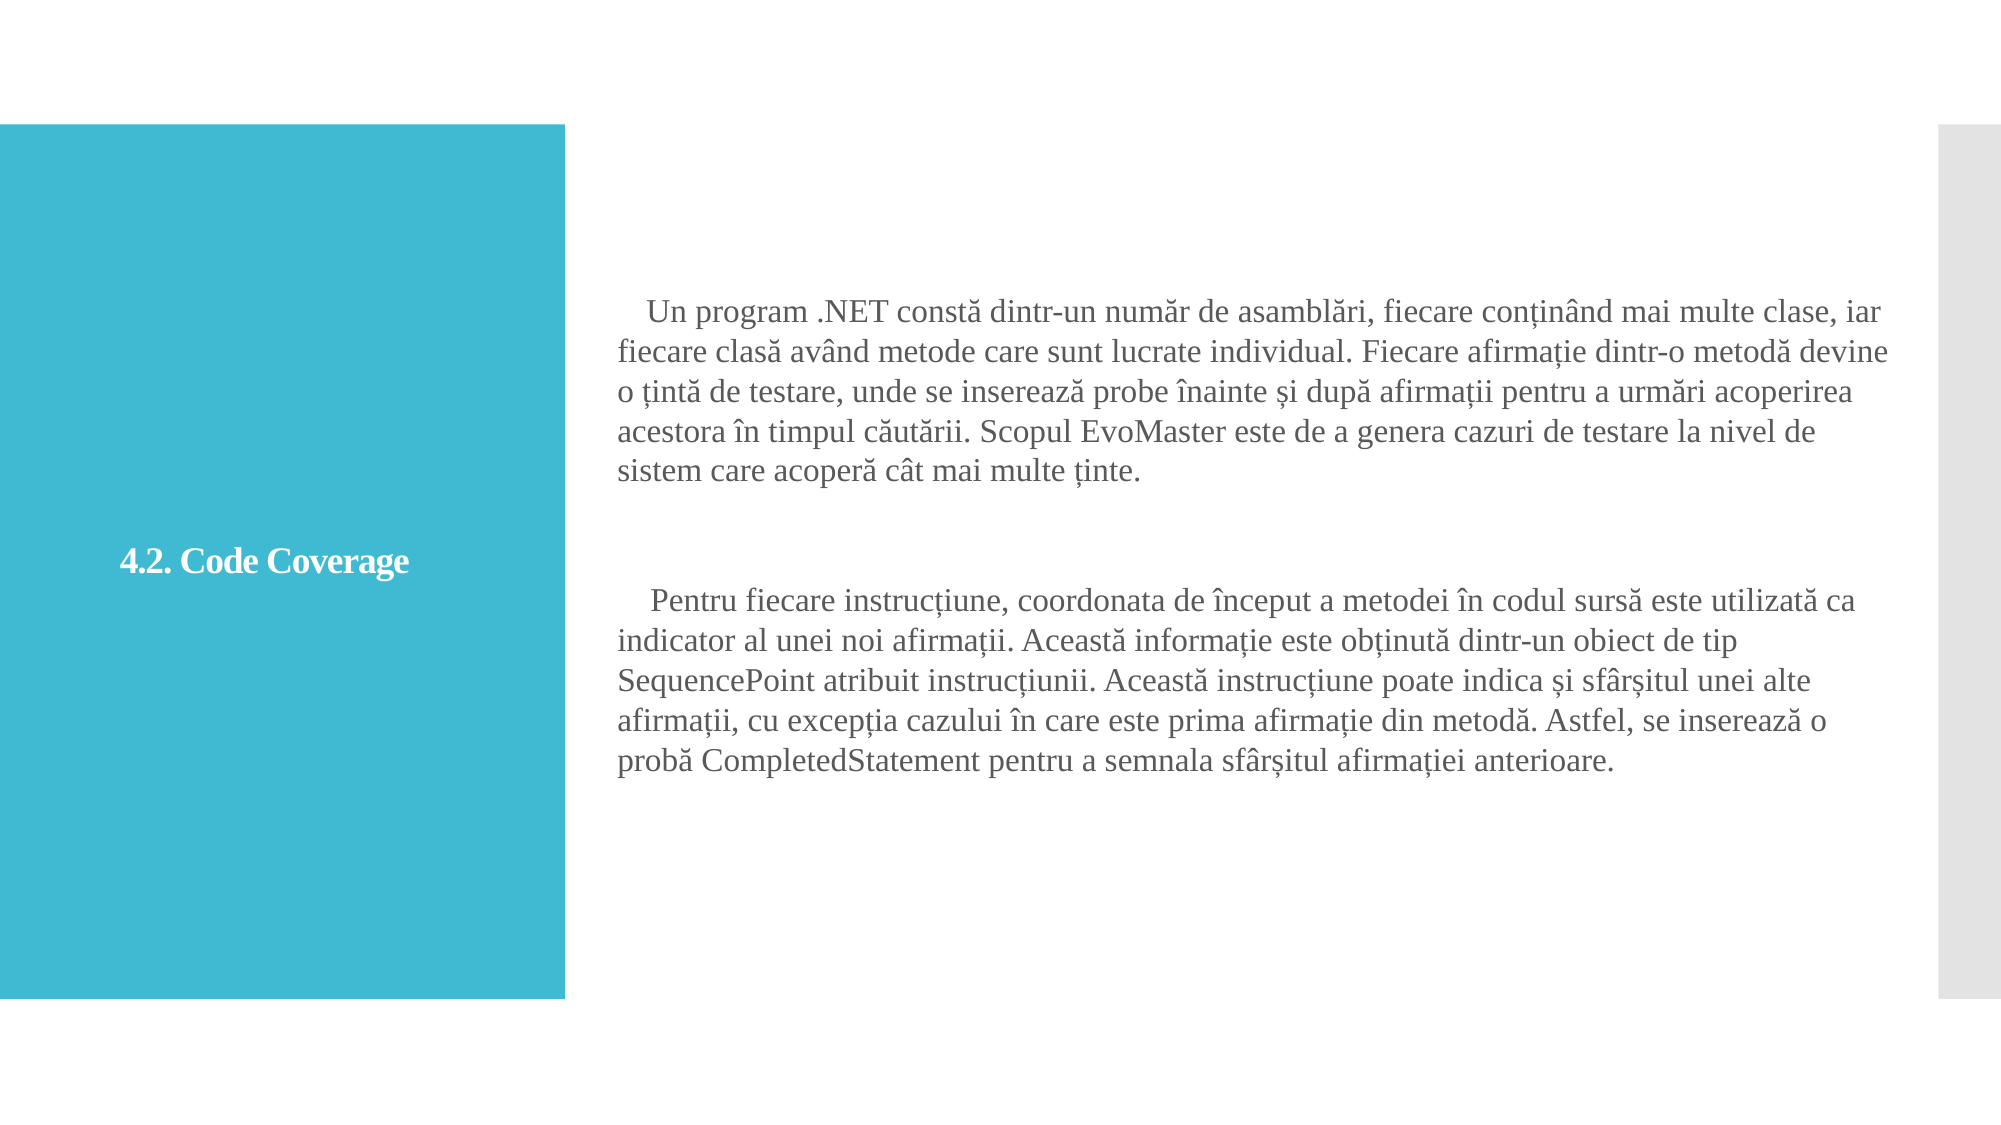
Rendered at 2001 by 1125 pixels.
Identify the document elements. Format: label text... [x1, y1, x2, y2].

list Un program .NET constă dintr-un număr de asamblări, fiecare conținând mai multe clase, iar fiecare clasă având metode care sunt lucrate individual. Fiecare afirmație dintr-o metodă devine o țintă de testare, unde se inserează probe înainte și după afirmații pentru a urmări acoperirea acestora în timpul căutării. Scopul EvoMaster este de a genera cazuri de testare la nivel de sistem care acoperă cât mai multe ținte. Pentru fiecare instrucțiune, coordonata de început a metodei în codul sursă este utilizată ca indicator al unei noi afirmații. Această informație este obținută dintr-un obiect de tip SequencePoint atribuit instrucțiunii. Această instrucțiune poate indica și sfârșitul unei alte afirmații, cu excepția cazului în care este prima afirmație din metodă. Astfel, se inserează o probă CompletedStatement pentru a semnala sfârșitul afirmației anterioare. [602, 141, 1923, 982]
title 4.2. Code Coverage [104, 184, 589, 940]
